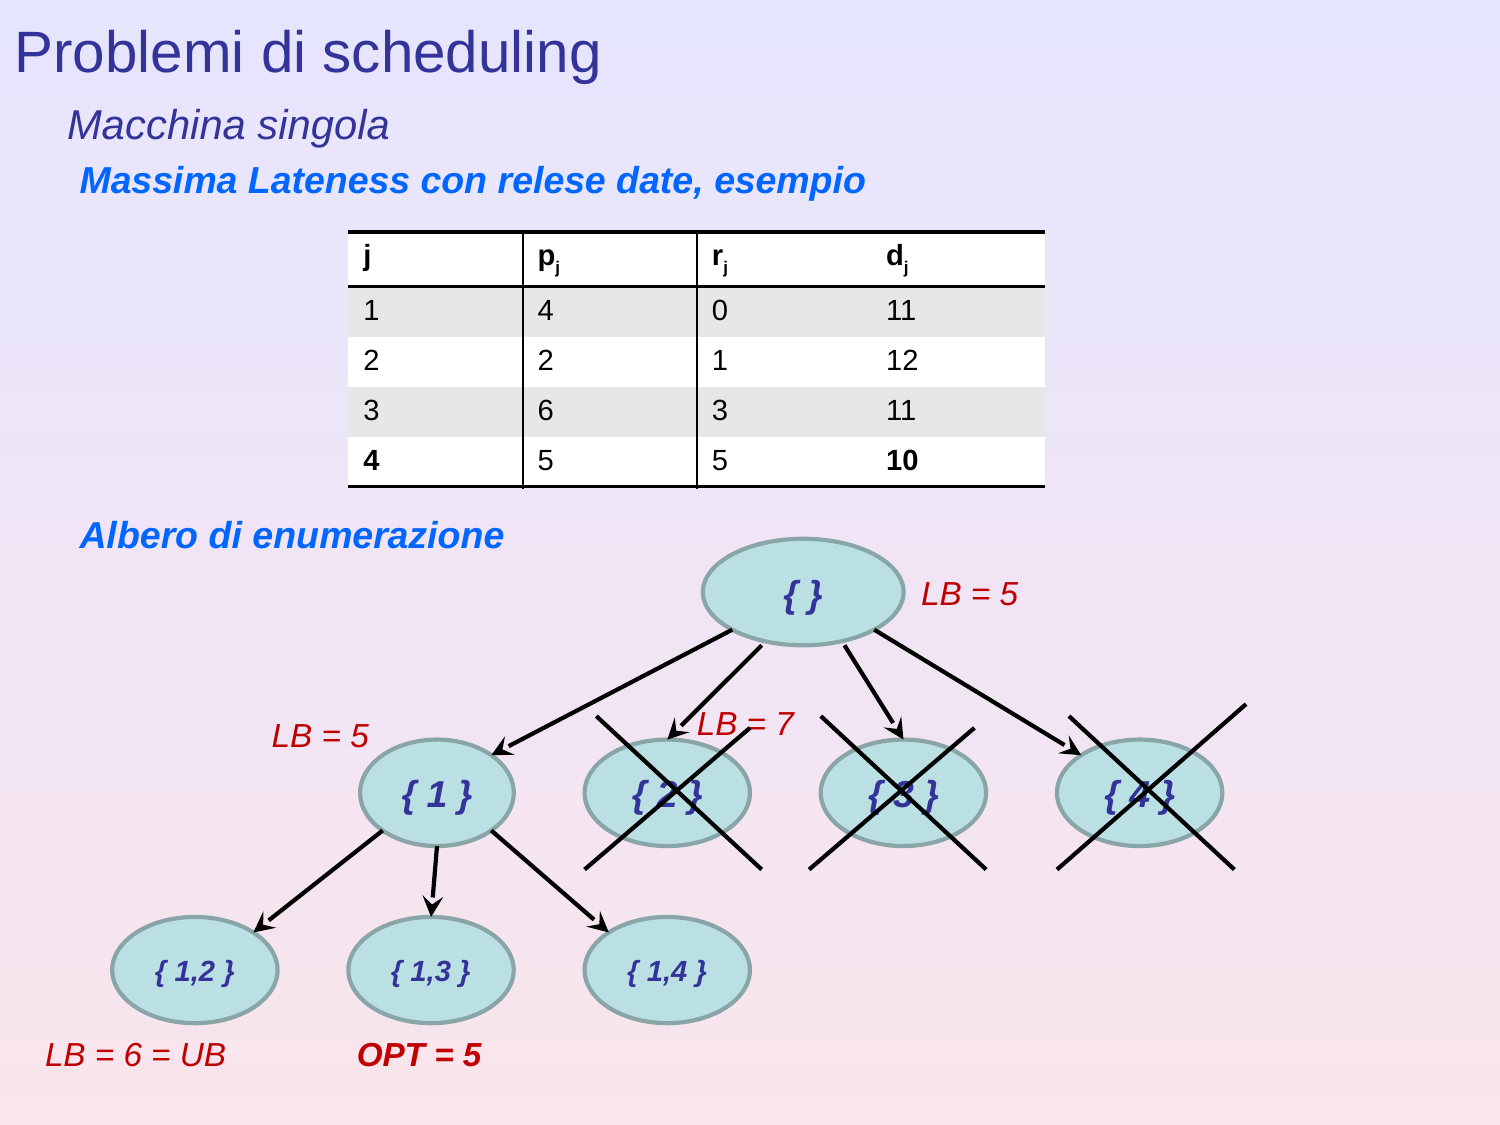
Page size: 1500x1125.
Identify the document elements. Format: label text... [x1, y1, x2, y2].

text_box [490, 629, 733, 756]
table_cell 10 [871, 437, 1045, 485]
table_cell 11 [871, 288, 1045, 337]
table_cell 5 [698, 437, 871, 485]
text_box LB = 5 [890, 549, 1059, 628]
table_cell 1 [698, 337, 871, 387]
text_box Macchina singola [52, 90, 1424, 161]
table_cell 3 [348, 387, 522, 437]
table_cell 6 [524, 387, 696, 437]
table_cell 5 [524, 437, 696, 485]
text_box { 1,4 } [582, 914, 753, 1026]
table_cell 11 [871, 387, 1045, 437]
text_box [253, 830, 383, 933]
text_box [490, 830, 610, 933]
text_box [666, 644, 762, 715]
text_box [844, 644, 868, 714]
text_box Massima Lateness con relese date, esempio [64, 148, 1471, 209]
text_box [430, 845, 438, 918]
table_header j [348, 234, 522, 285]
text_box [1056, 703, 1247, 870]
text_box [596, 715, 762, 870]
text_box LB = 5 [240, 690, 410, 777]
table_header pj [524, 234, 696, 285]
table_cell 1 [348, 288, 522, 337]
table_cell 4 [348, 437, 522, 485]
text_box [1068, 715, 1235, 870]
table_header rj [698, 234, 871, 285]
text_box { 1 } [358, 737, 516, 849]
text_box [873, 629, 1082, 756]
text_box OPT = 5 [311, 1009, 527, 1096]
table_cell 4 [524, 288, 696, 337]
table_cell 2 [348, 337, 522, 387]
text_box LB = 7 [766, 679, 835, 765]
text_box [584, 727, 590, 870]
text_box Albero di enumerazione [64, 503, 1471, 564]
text_box { } [700, 536, 890, 648]
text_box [820, 715, 987, 870]
table_cell 0 [698, 288, 871, 337]
table_header dj [871, 234, 1045, 285]
table_cell 3 [698, 387, 871, 437]
text_box LB = 6 = UB [27, 1009, 244, 1096]
picture [0, 0, 1500, 1125]
text_box { 1,3 } [346, 914, 516, 1009]
text_box { 1,2 } [110, 914, 280, 1016]
table_cell 2 [524, 337, 696, 387]
table_cell 12 [871, 337, 1045, 387]
text_box Problemi di scheduling [0, 0, 1350, 102]
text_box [808, 727, 815, 870]
